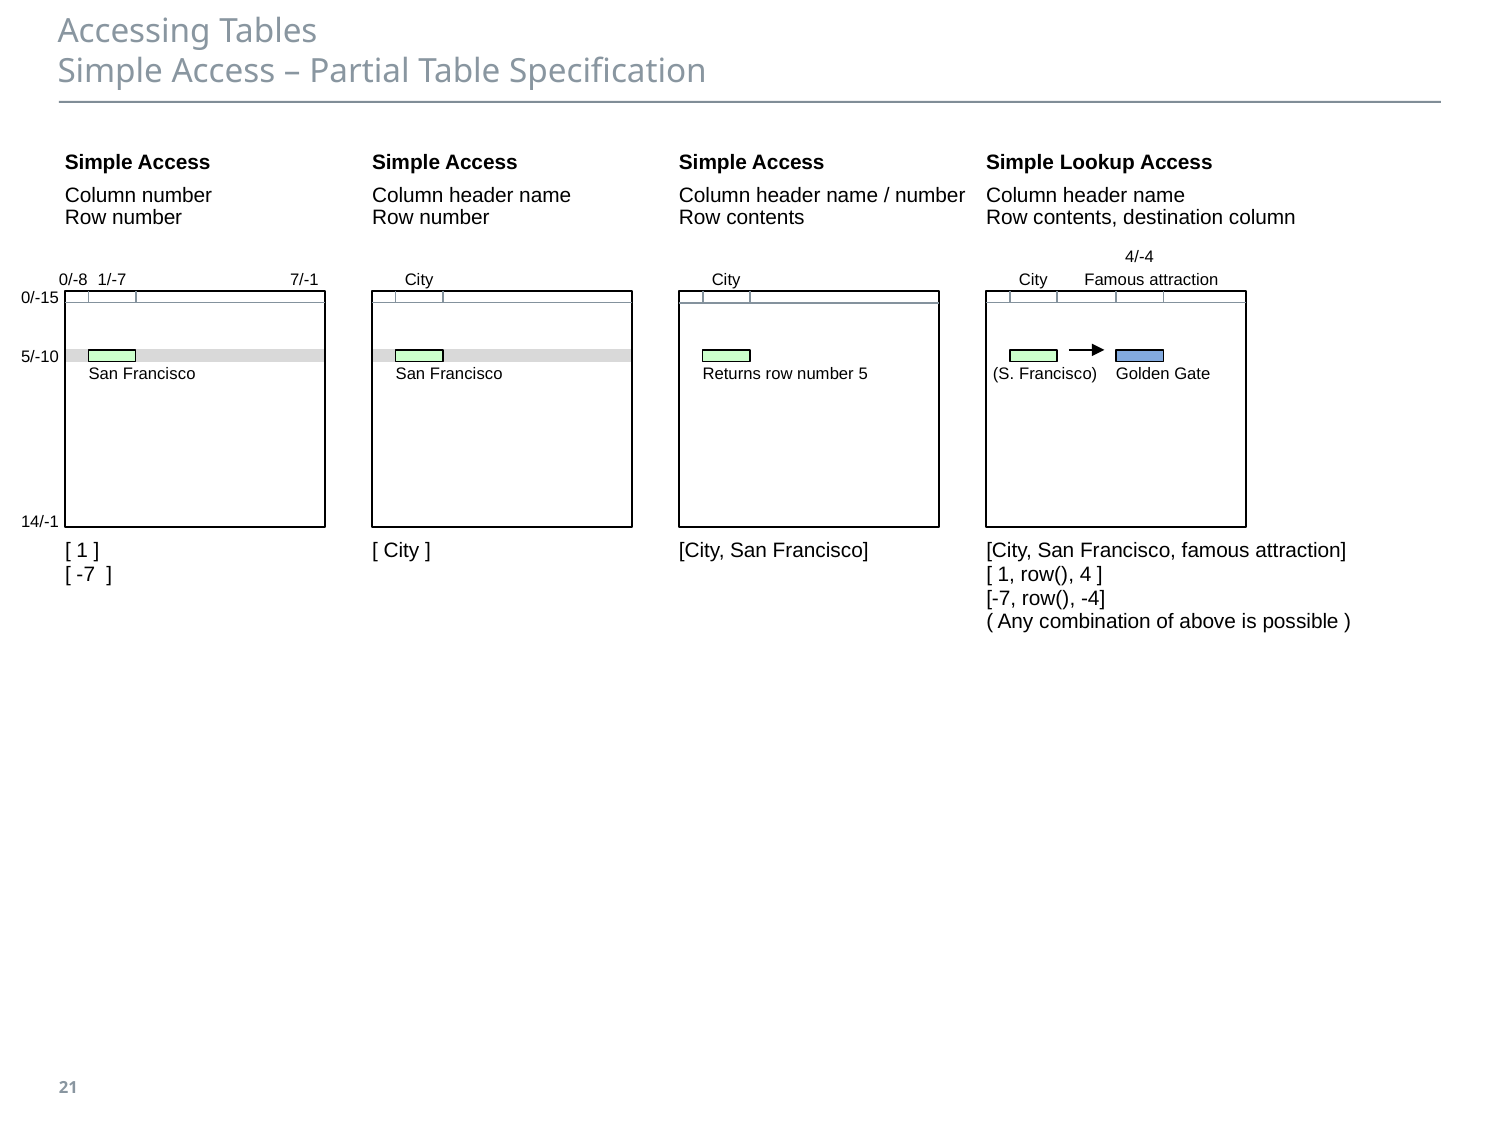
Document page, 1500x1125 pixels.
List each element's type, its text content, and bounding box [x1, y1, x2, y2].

text_box [ City ] [370, 537, 634, 624]
text_box Famous attraction [1138, 265, 1165, 293]
text_box Golden Gate [1090, 360, 1213, 387]
text_box [City, San Francisco, famous attraction] [ 1, row(), 4 ] [-7, row(), -4] ( Any combination of above is possible ) [984, 537, 1449, 624]
text_box City [405, 265, 433, 293]
text_box Column header name Row contents, destination column [984, 183, 1165, 246]
text_box (S. Francisco) [984, 360, 1090, 387]
text_box [1114, 348, 1165, 360]
text_box City [712, 265, 740, 293]
text_box 7/-1 [299, 265, 327, 293]
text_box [1004, 303, 1016, 307]
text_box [1051, 303, 1063, 307]
text_box [370, 289, 634, 529]
text_box [394, 348, 445, 360]
text_box [701, 348, 752, 360]
text_box Column number Row number [63, 182, 244, 246]
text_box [1158, 303, 1169, 307]
text_box [86, 348, 138, 360]
text_box Returns row number 5 [701, 360, 858, 387]
text_box City [1019, 265, 1047, 293]
text_box [390, 303, 402, 307]
text_box [63, 289, 327, 529]
text_box Simple Access [370, 147, 551, 175]
text_box 4/-4 [1126, 241, 1154, 269]
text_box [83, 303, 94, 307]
text_box [City, San Francisco] [677, 537, 941, 624]
text_box San Francisco [394, 360, 551, 387]
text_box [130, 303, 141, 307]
text_box [437, 303, 449, 307]
text_box [697, 304, 709, 308]
text_box San Francisco [86, 360, 244, 387]
text_box Simple Access [677, 147, 858, 175]
text_box 14/-1 [39, 513, 67, 529]
text_box Column header name Row number [370, 182, 551, 246]
text_box 0/-8 [51, 265, 79, 293]
title Accessing Tables Simple Access – Partial Table Specification [57, 1, 1440, 96]
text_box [1110, 303, 1122, 307]
text_box Simple Access [63, 147, 244, 175]
text_box [984, 289, 1248, 529]
text_box [677, 289, 941, 529]
text_box [ 1 ] [ -7 ] [63, 537, 327, 624]
text_box 1/-7 [98, 265, 126, 293]
text_box Simple Lookup Access [984, 147, 1165, 175]
text_box [1008, 348, 1059, 360]
text_box 5/-10 [39, 348, 67, 364]
text_box [744, 304, 755, 308]
text_box Column header name / number Row contents [677, 183, 858, 246]
text_box 0/-15 [39, 289, 67, 305]
